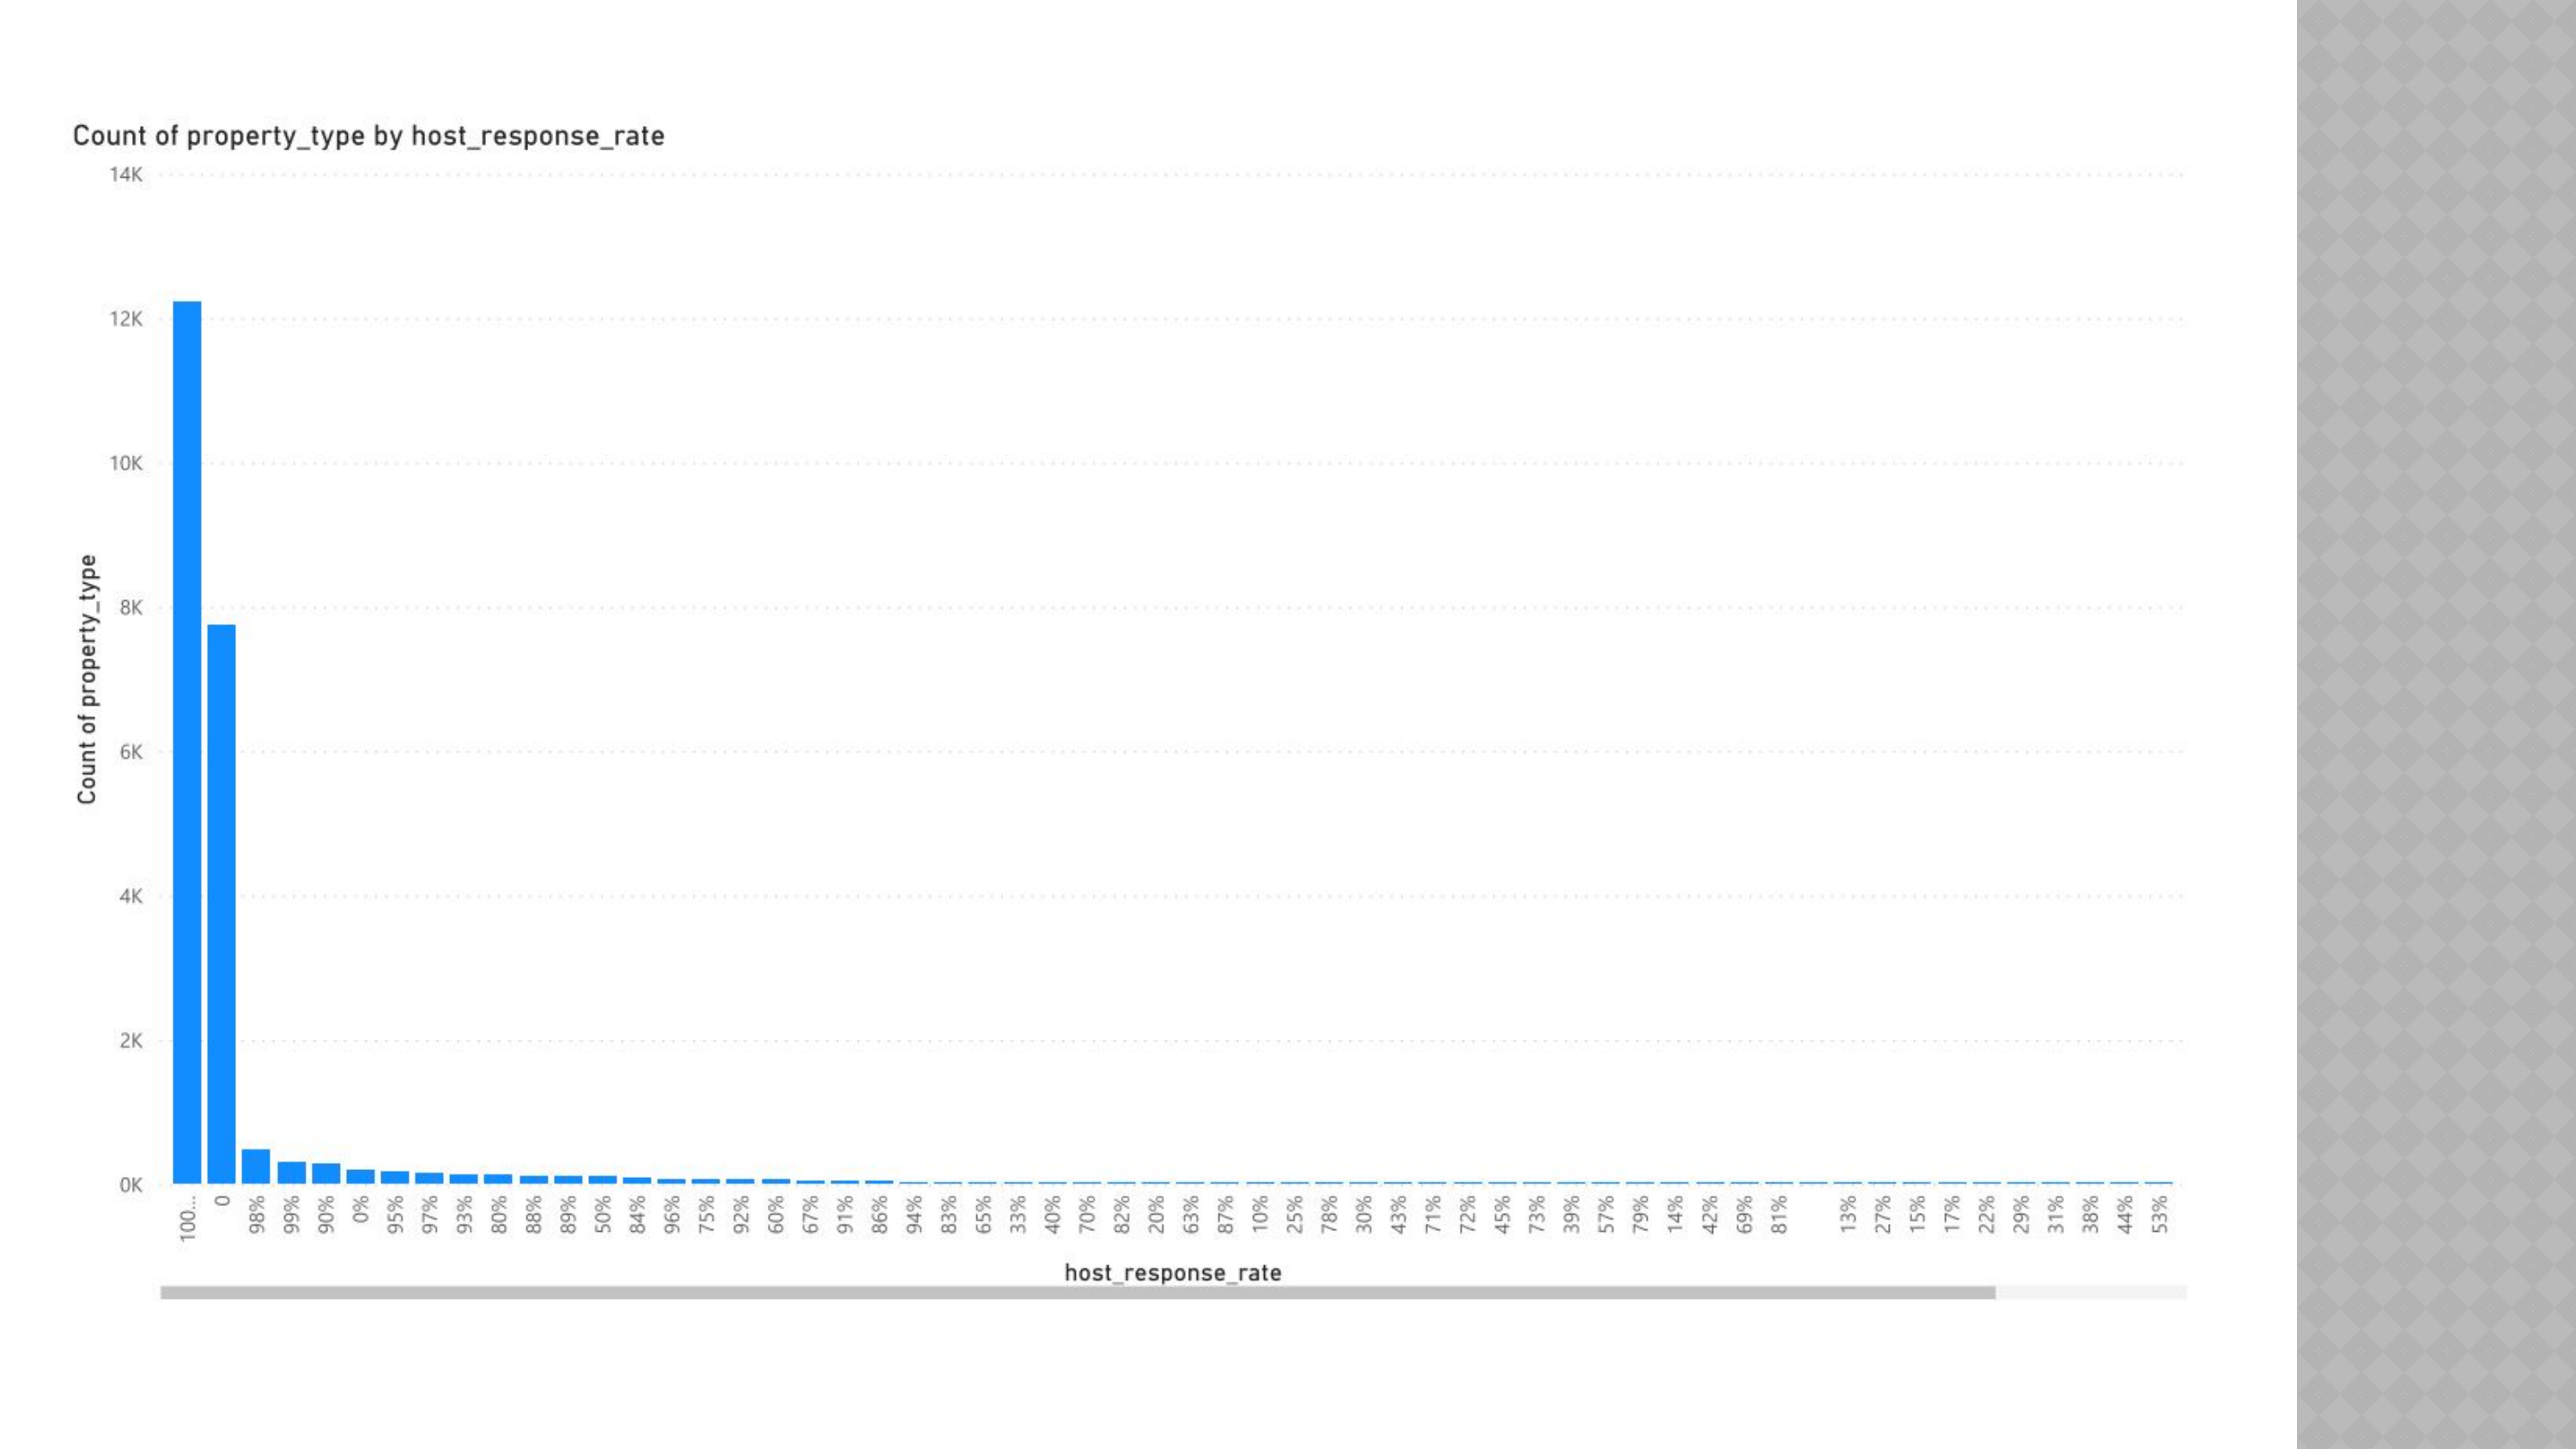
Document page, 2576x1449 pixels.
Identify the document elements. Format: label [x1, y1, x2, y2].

picture [27, 90, 2250, 1369]
